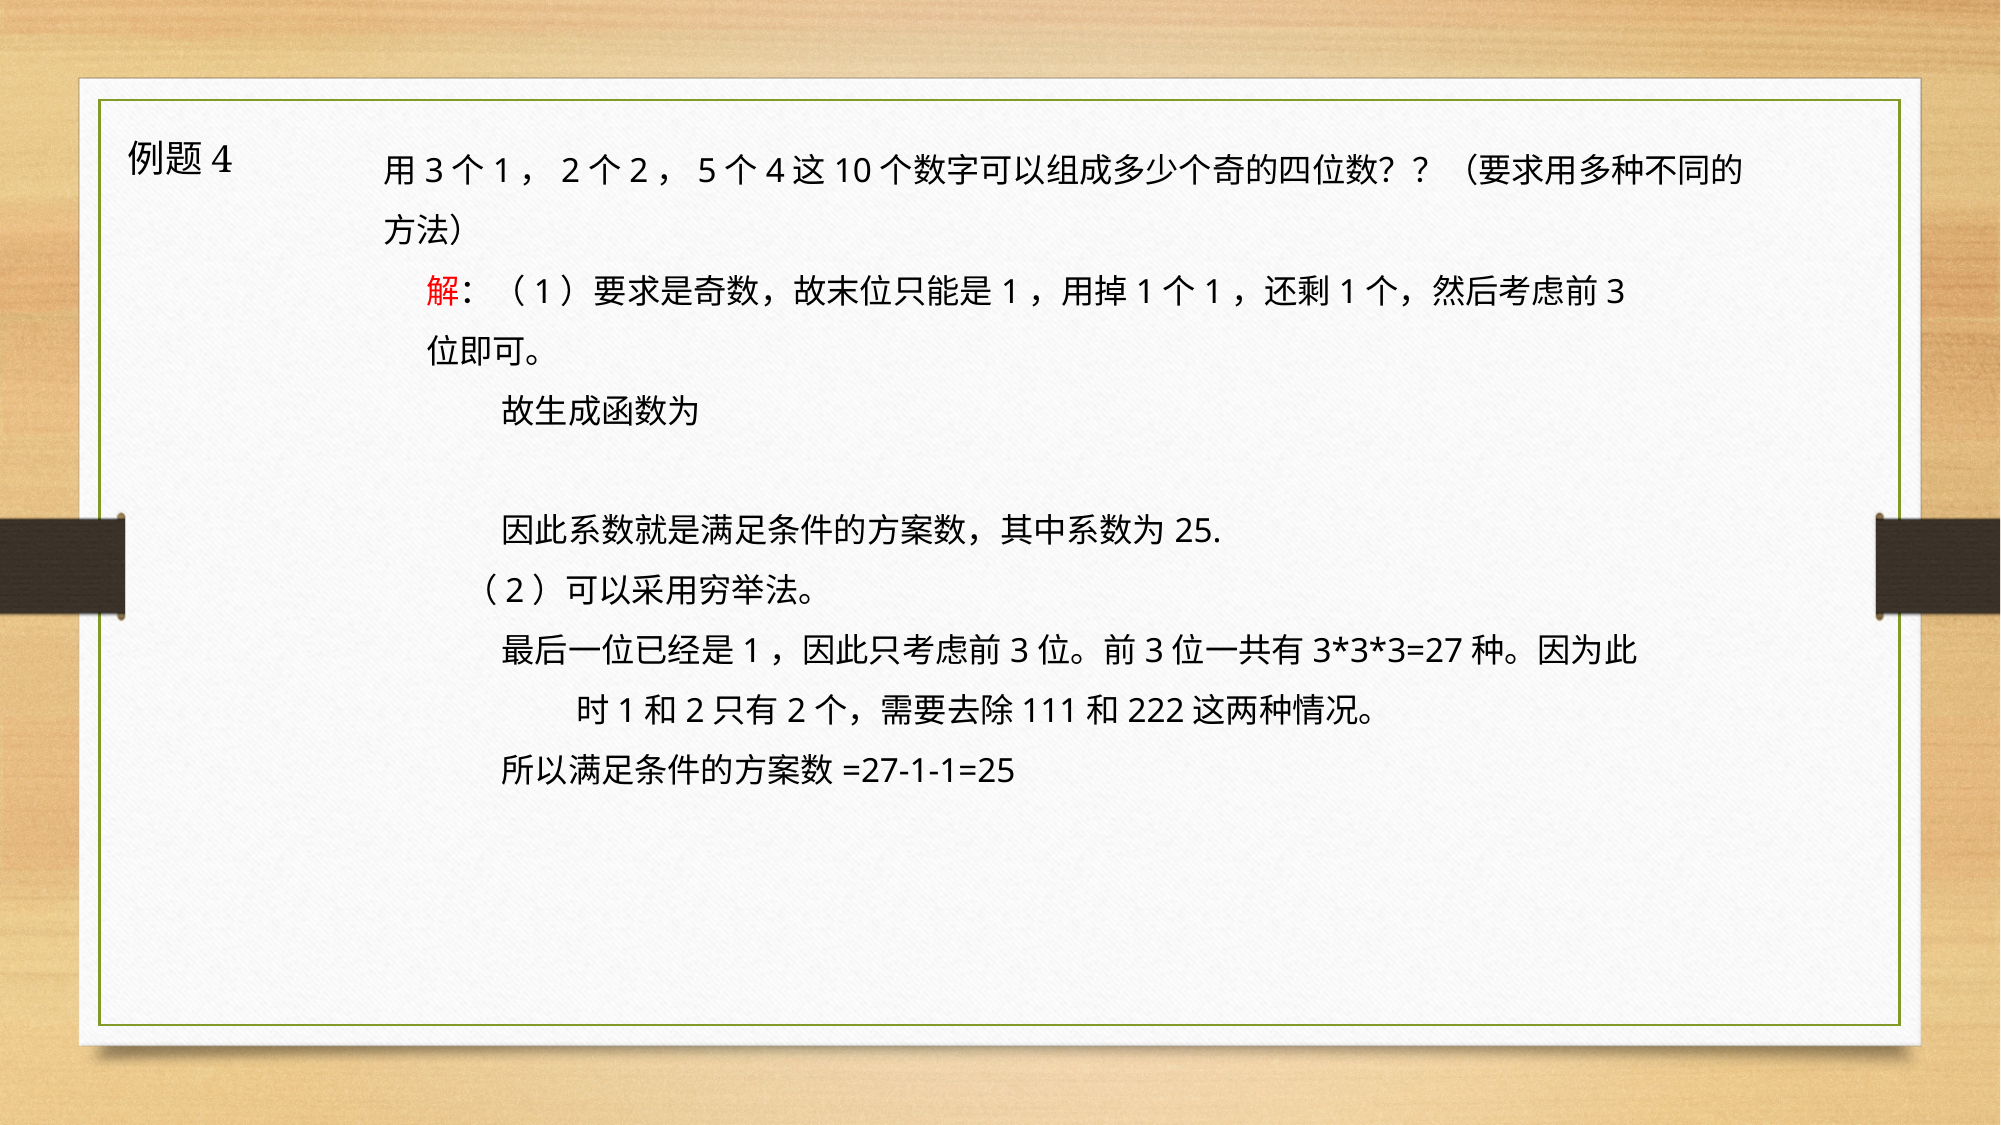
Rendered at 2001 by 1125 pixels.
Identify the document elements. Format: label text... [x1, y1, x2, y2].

picture [0, 0, 2001, 1125]
text_box 例题4 [112, 127, 368, 188]
text_box 用3个1，2个2，5个4这10个数字可以组成多少个奇的四位数？？（要求用多种不同的方法） [368, 122, 1766, 257]
